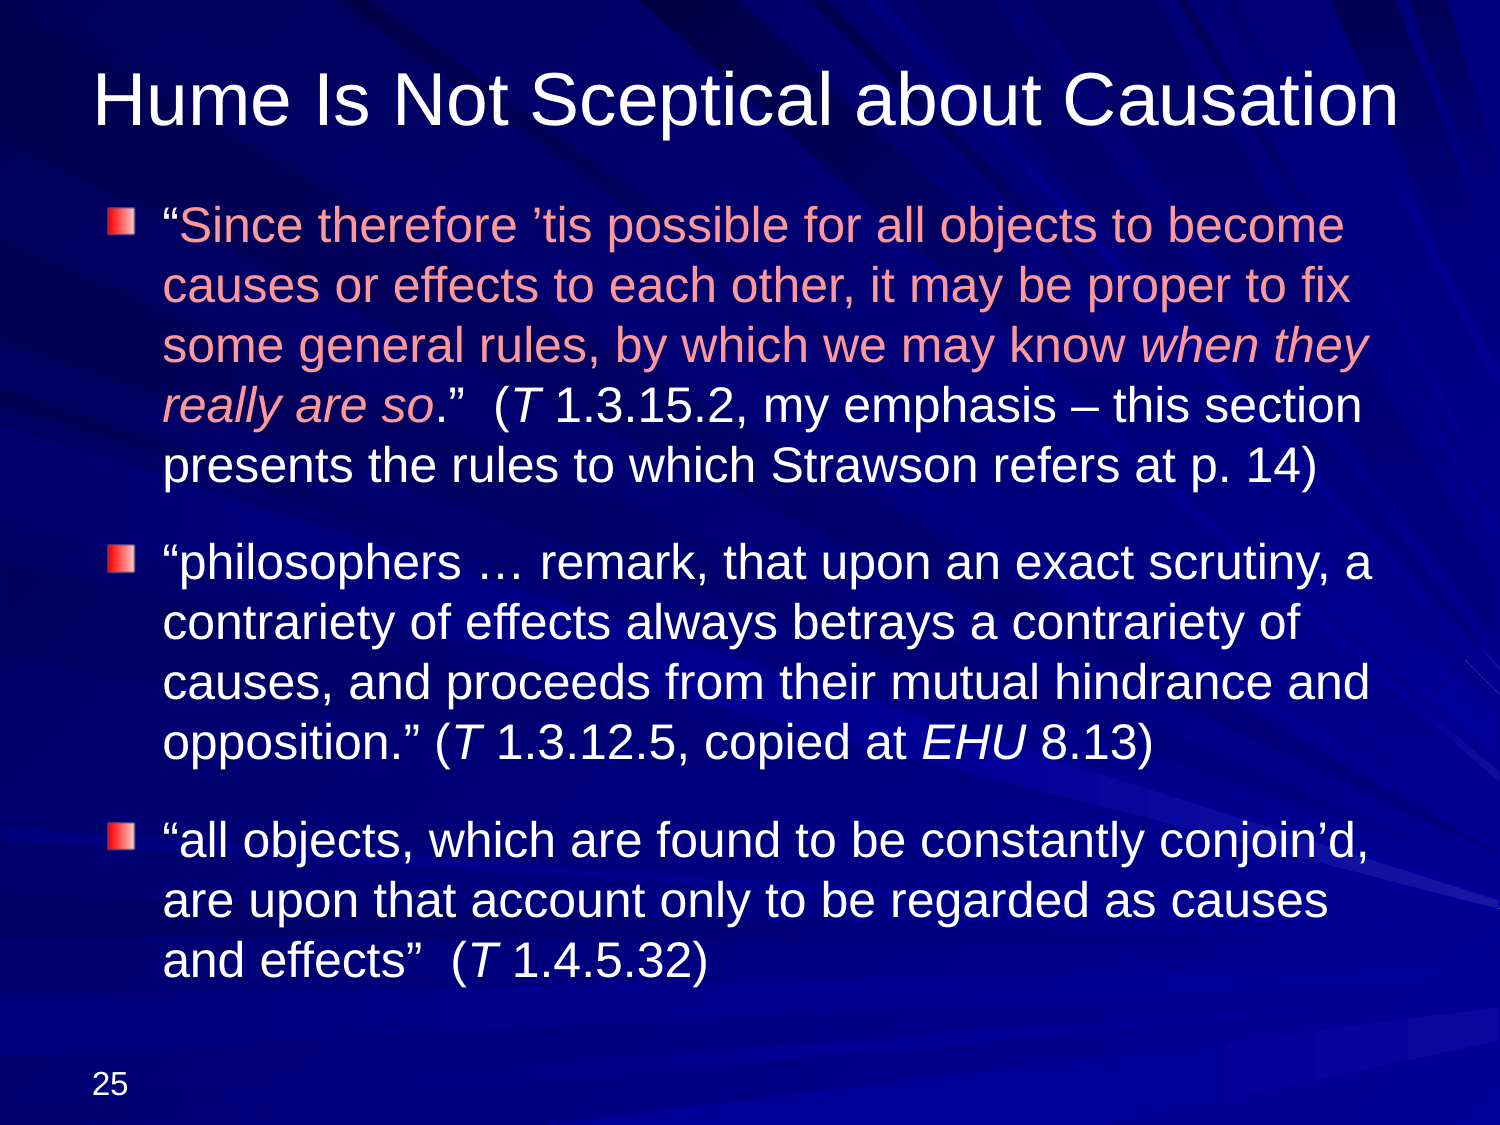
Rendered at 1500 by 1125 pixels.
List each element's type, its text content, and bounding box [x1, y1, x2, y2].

list “Since therefore ’tis possible for all objects to become causes or effects to each other, it may be proper to fix some general rules, by which we may know when they really are so.” (T 1.3.15.2, my emphasis – this section presents the rules to which Strawson refers at p. 14) “philosophers … remark, that upon an exact scrutiny, a contrariety of effects always betrays a contrariety of causes, and proceeds from their mutual hindrance and opposition.” (T 1.3.12.5, copied at EHU 8.13) “all objects, which are found to be constantly conjoin’d, are upon that account only to be regarded as causes and effects” (T 1.4.5.32) [91, 184, 1441, 1100]
picture [106, 206, 138, 238]
title Hume Is Not Sceptical about Causation [29, 36, 1465, 155]
picture [106, 543, 138, 576]
picture [106, 821, 138, 853]
slide_number 25 [76, 1034, 427, 1110]
